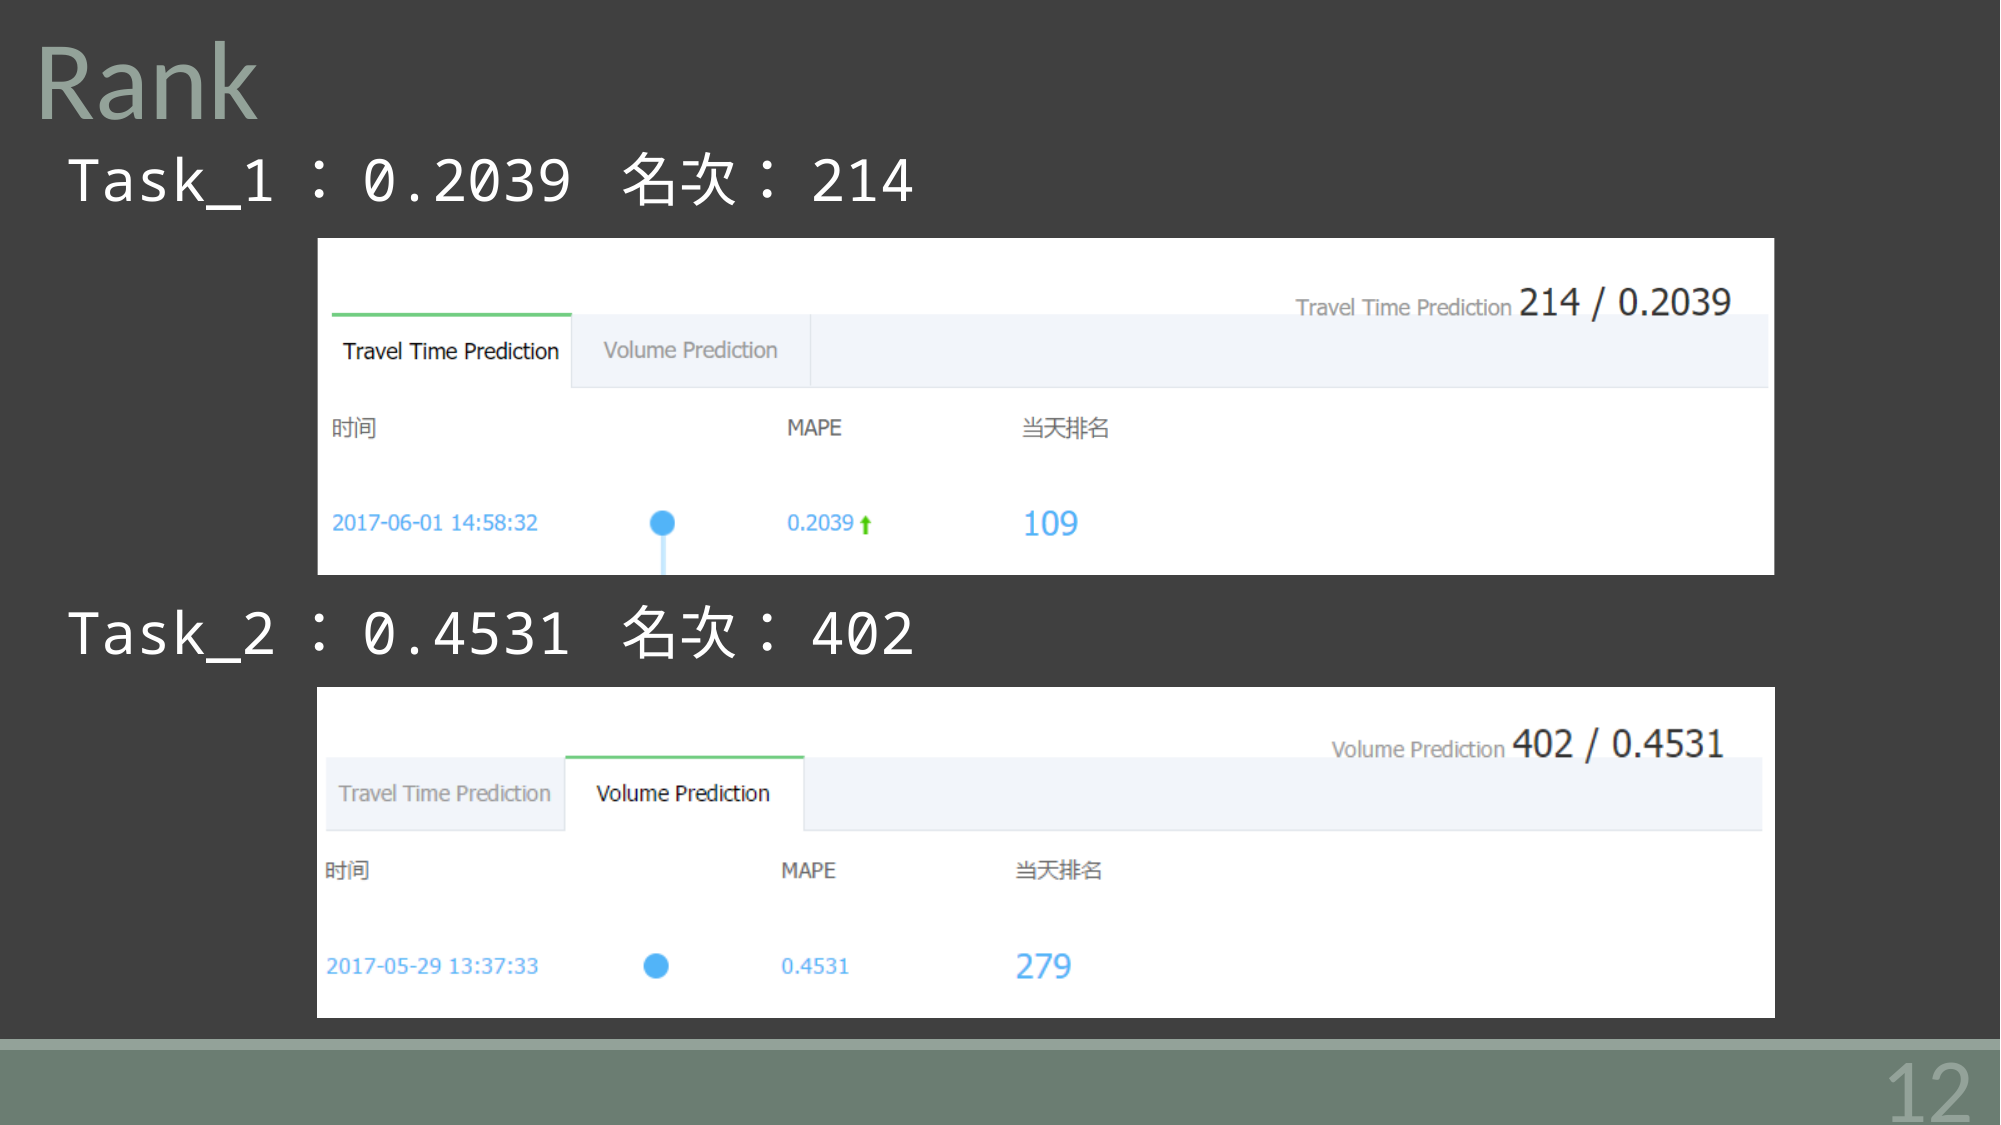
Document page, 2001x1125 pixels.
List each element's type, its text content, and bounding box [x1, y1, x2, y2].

picture [317, 687, 1775, 1019]
text_box Task_2：0.4531 名次：402 [51, 588, 931, 674]
slide_number 11 [1774, 1055, 1990, 1116]
text_box Rank [19, 0, 275, 150]
text_box Task_1：0.2039 名次：214 [51, 135, 931, 221]
picture [317, 237, 1775, 576]
